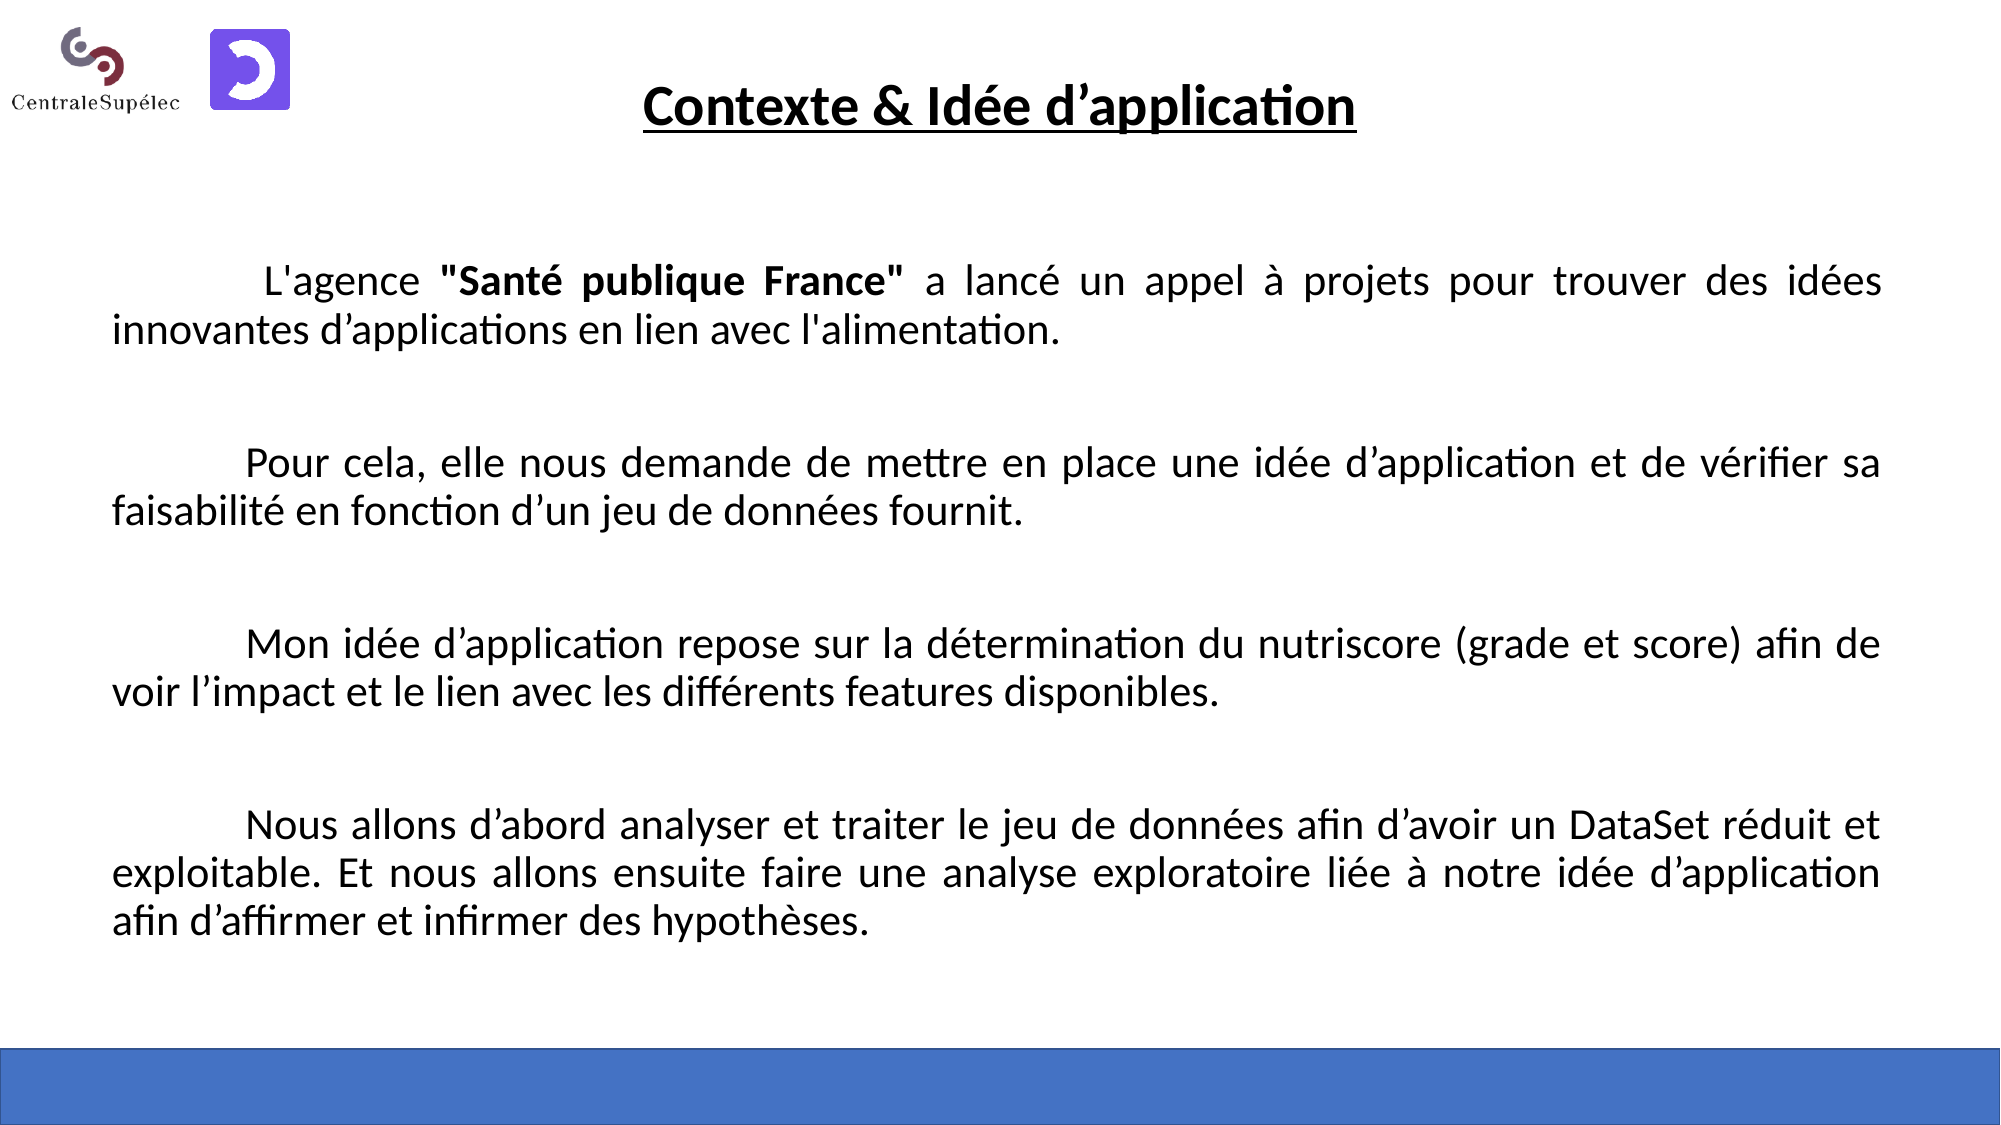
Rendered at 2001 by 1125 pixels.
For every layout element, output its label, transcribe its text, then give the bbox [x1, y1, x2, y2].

text_box Contexte & Idée d’application [558, 68, 1442, 151]
text_box [0, 1048, 2000, 1125]
picture [210, 29, 290, 110]
picture [0, 25, 194, 114]
list L'agence "Santé publique France" a lancé un appel à projets pour trouver des idées innovantes d’applications en lien avec l'alimentation. Pour cela, elle nous demande de mettre en place une idée d’application et de vérifier sa faisabilité en fonction d’un jeu de données fournit. Mon idée d’application repose sur la détermination du nutriscore (grade et score) afin de voir l’impact et le lien avec les différents features disponibles. Nous allons d’abord analyser et traiter le jeu de données afin d’avoir un DataSet réduit et exploitable. Et nous allons ensuite faire une analyse exploratoire liée à notre idée d’application afin d’affirmer et infirmer des hypothèses. [96, 243, 1900, 957]
